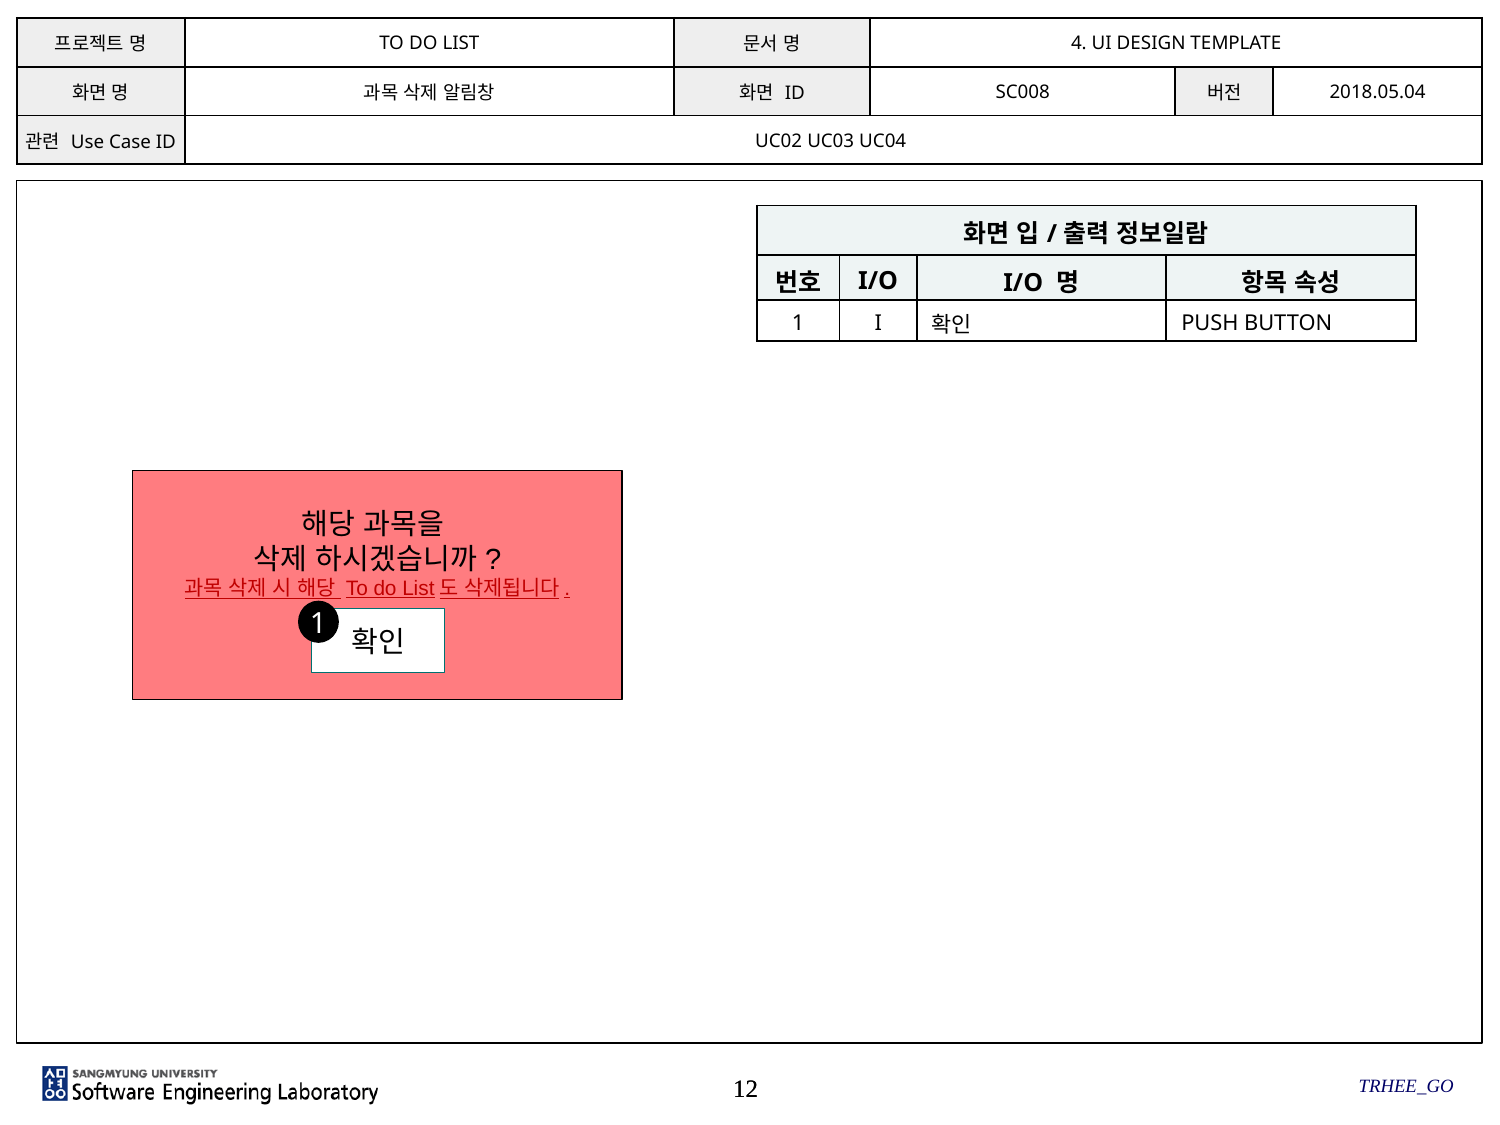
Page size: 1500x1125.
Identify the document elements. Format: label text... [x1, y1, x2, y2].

table_cell SC008 [871, 68, 1174, 115]
table_header 4. UI DESIGN TEMPLATE [871, 19, 1481, 66]
table_cell 확인 [918, 301, 1165, 340]
table_cell 2018.05.04 [1274, 68, 1481, 115]
table_cell 1 [758, 301, 839, 340]
table_cell 항목 속성 [1167, 256, 1415, 299]
picture [42, 1066, 382, 1106]
table_cell I/O 명 [918, 256, 1165, 299]
table_header 프로젝트 명 [18, 19, 184, 66]
table_cell 과목 삭제 알림창 [186, 68, 673, 115]
table_cell I [840, 301, 916, 340]
table_cell PUSH BUTTON [1167, 301, 1415, 340]
table_cell 관련 Use Case ID [18, 116, 184, 163]
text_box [132, 470, 623, 701]
table_header 문서 명 [675, 19, 869, 66]
table_cell UC02 UC03 UC04 [186, 116, 1481, 163]
footer TRHEE_GO [994, 1060, 1454, 1110]
table_cell 번호 [758, 256, 839, 299]
table_cell 버전 [1176, 68, 1272, 115]
table_header TO DO LIST [186, 19, 673, 66]
table_header 화면 입/출력 정보일람 [758, 206, 1415, 254]
table_cell I/O [840, 256, 916, 299]
table_cell 화면 ID [675, 68, 869, 115]
table_cell 화면 명 [18, 68, 184, 115]
